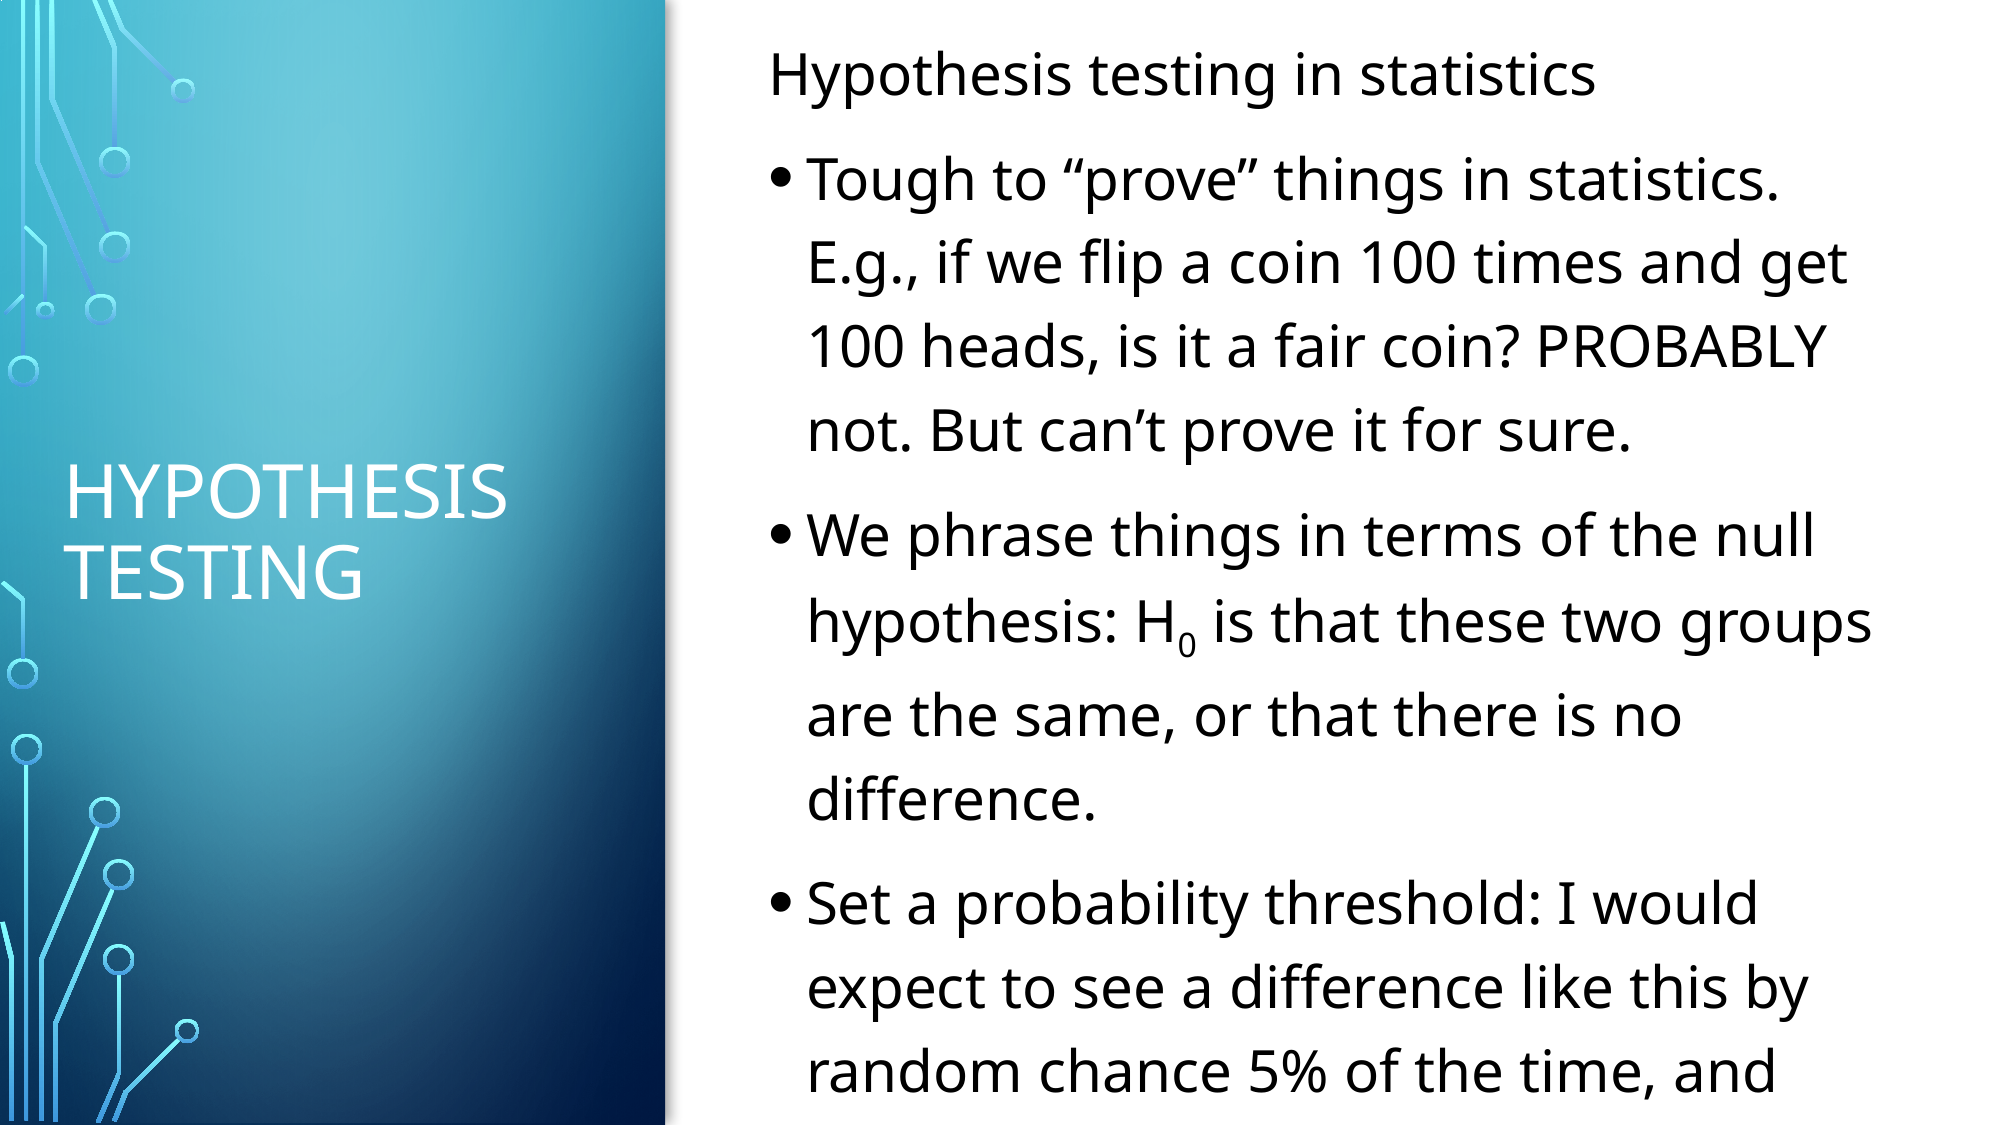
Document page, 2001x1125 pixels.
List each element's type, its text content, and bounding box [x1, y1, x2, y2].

list Hypothesis testing in statistics Tough to “prove” things in statistics. E.g., if we flip a coin 100 times and get 100 heads, is it a fair coin? PROBABLY not. But can’t prove it for sure. We phrase things in terms of the null hypothesis: H0 is that these two groups are the same, or that there is no difference. Set a probability threshold: I would expect to see a difference like this by random chance 5% of the time, and that’s good enough for me to “reject the null hypothesis” [753, 15, 1913, 797]
text_box [678, 0, 2000, 1125]
picture [0, 0, 667, 1125]
